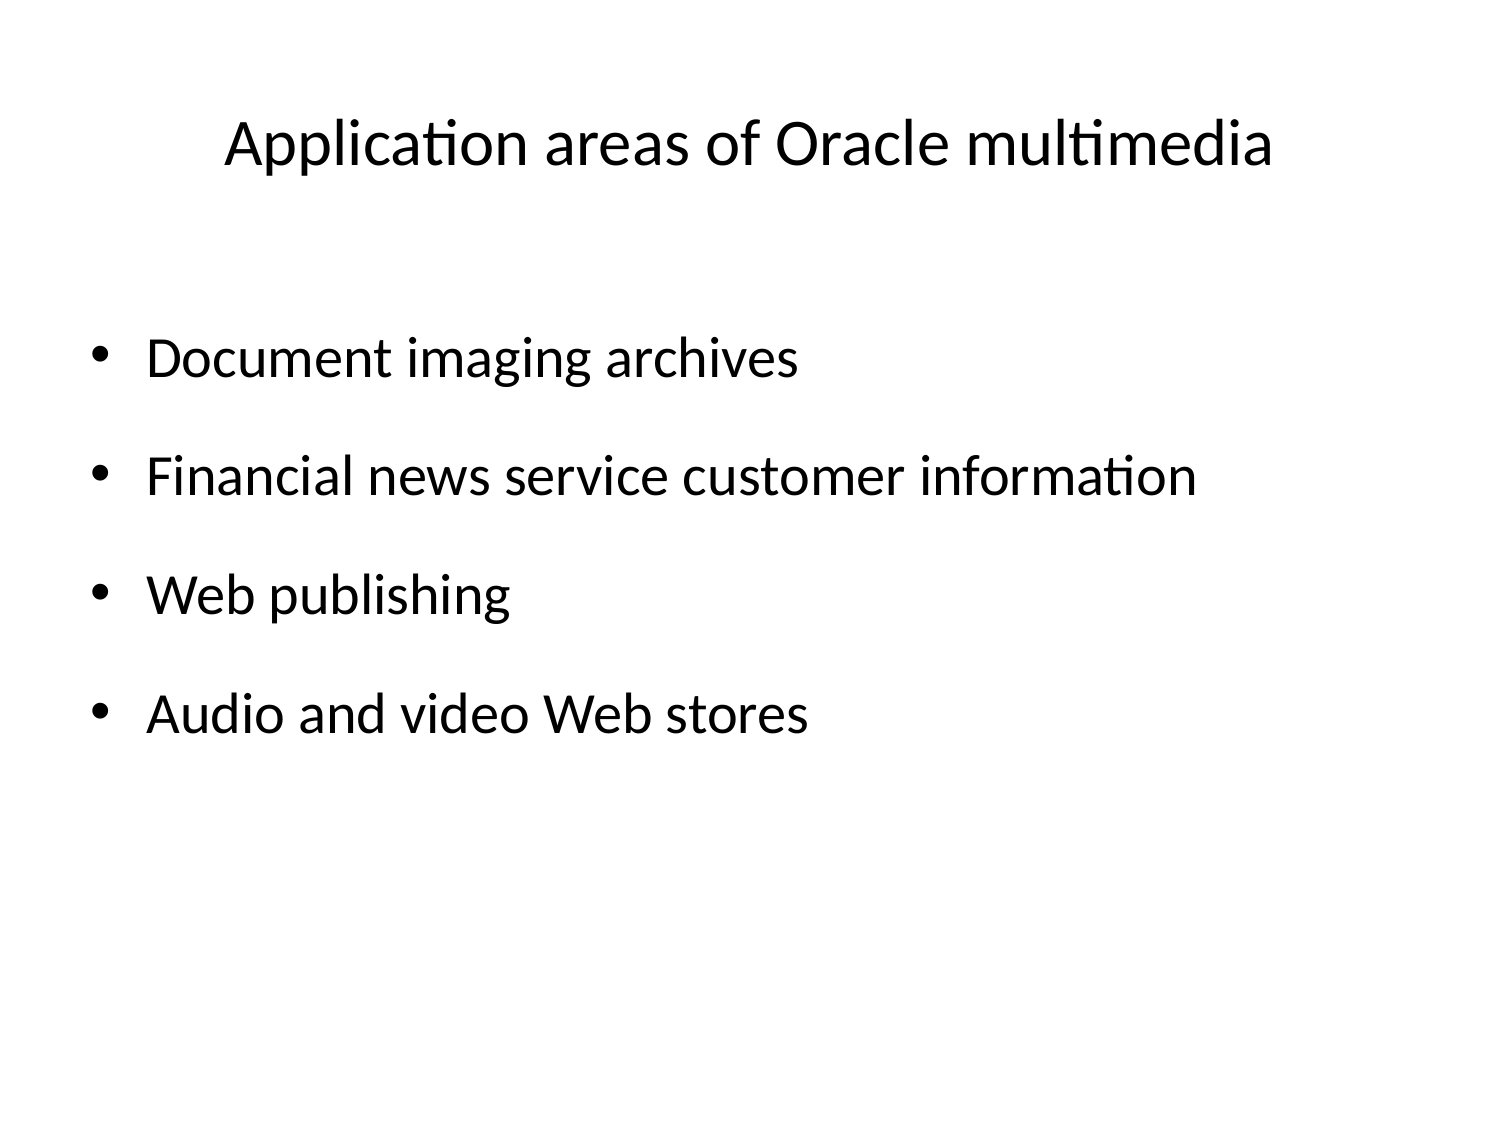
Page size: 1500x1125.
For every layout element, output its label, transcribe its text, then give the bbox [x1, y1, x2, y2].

title Application areas of Oracle multimedia [75, 45, 1425, 233]
list Document imaging archives Financial news service customer information Web publishing Audio and video Web stores [75, 262, 1425, 1005]
